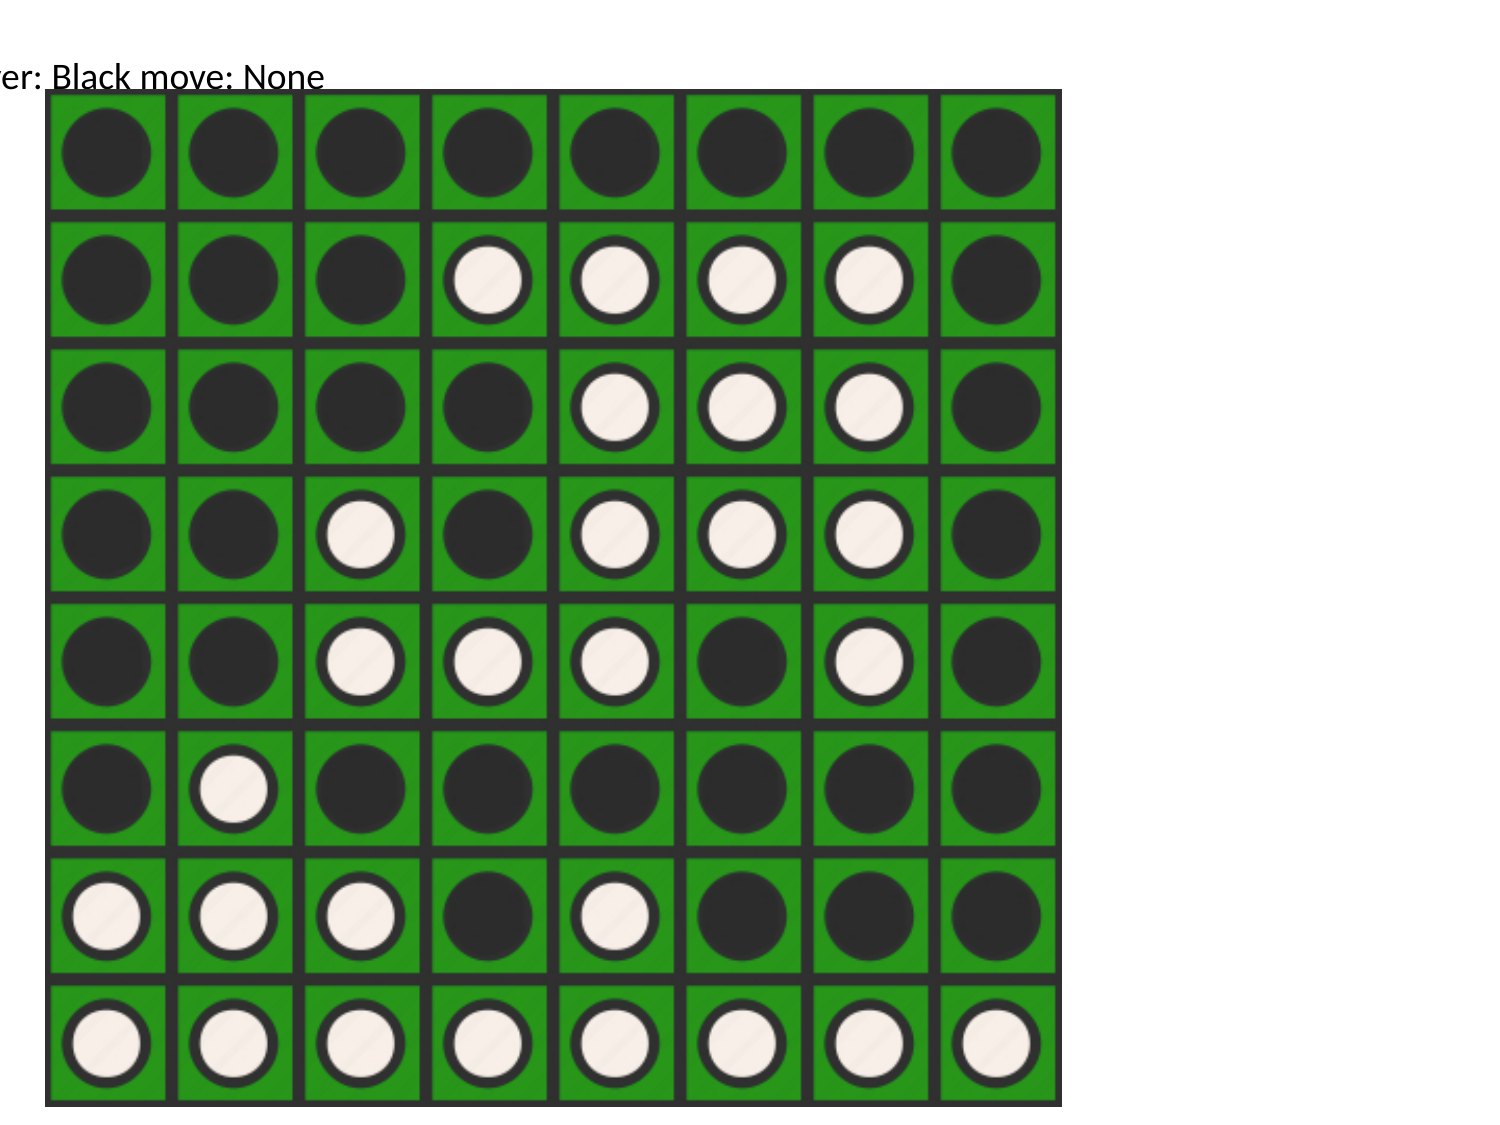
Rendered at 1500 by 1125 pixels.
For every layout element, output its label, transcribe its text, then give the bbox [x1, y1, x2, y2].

picture [44, 89, 1062, 1107]
text_box turn: 61 player: Black move: None [0, 44, 341, 105]
